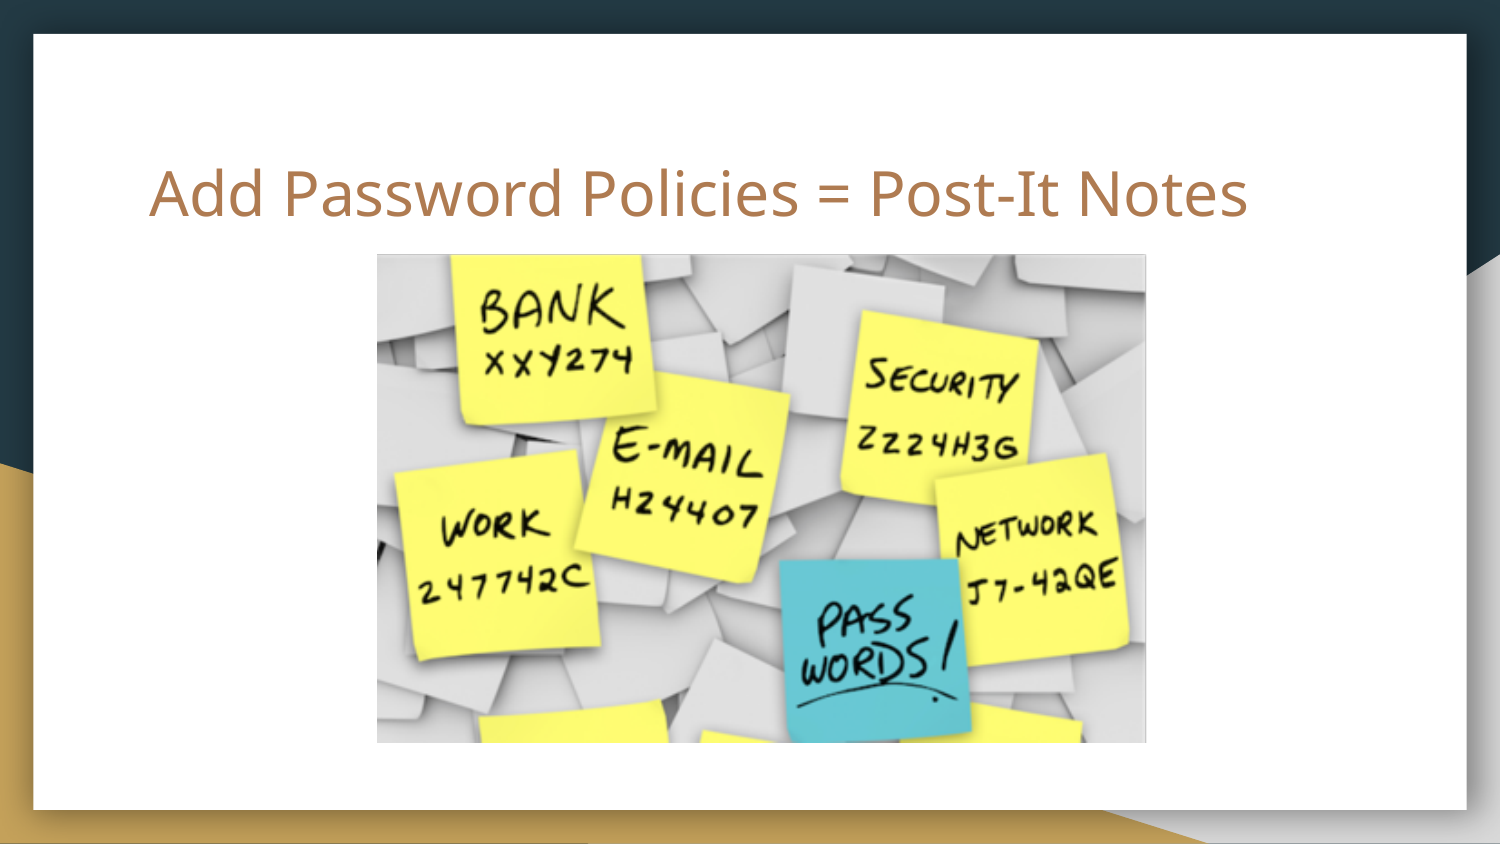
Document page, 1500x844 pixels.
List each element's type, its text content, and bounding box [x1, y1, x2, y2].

title Add Password Policies = Post-It Notes [134, 138, 1366, 296]
picture [377, 253, 1148, 743]
